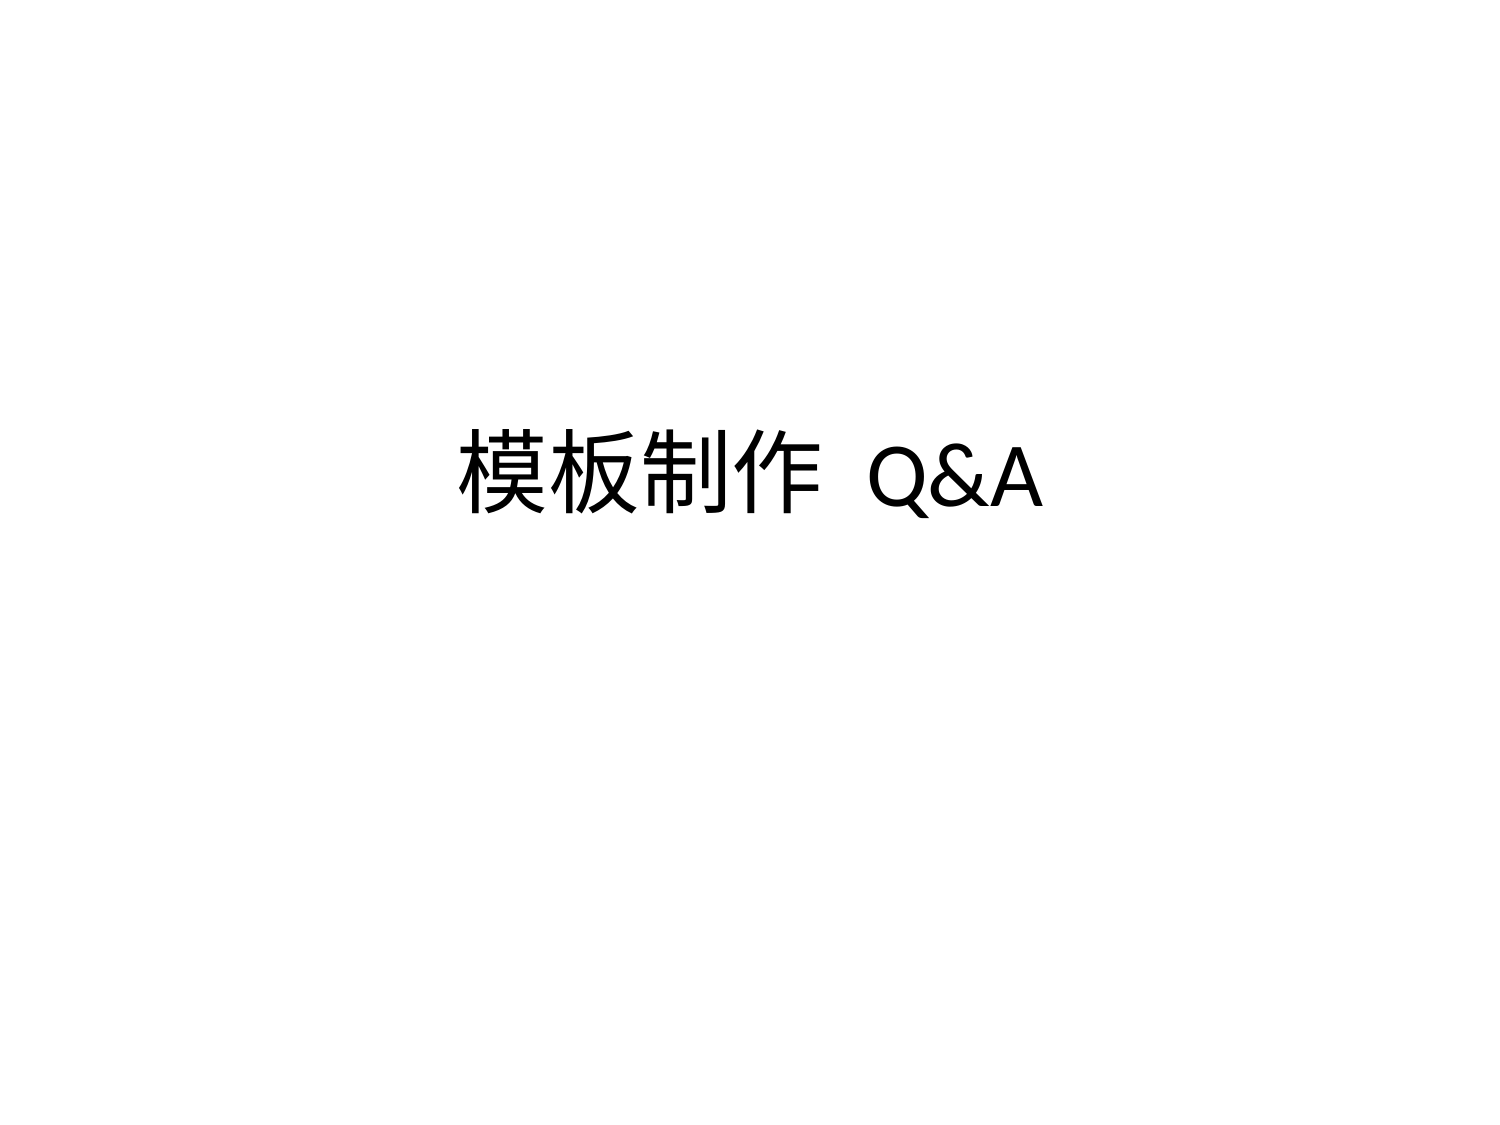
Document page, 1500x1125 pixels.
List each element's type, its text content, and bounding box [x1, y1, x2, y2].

title 模板制作 Q&A [112, 349, 1388, 591]
